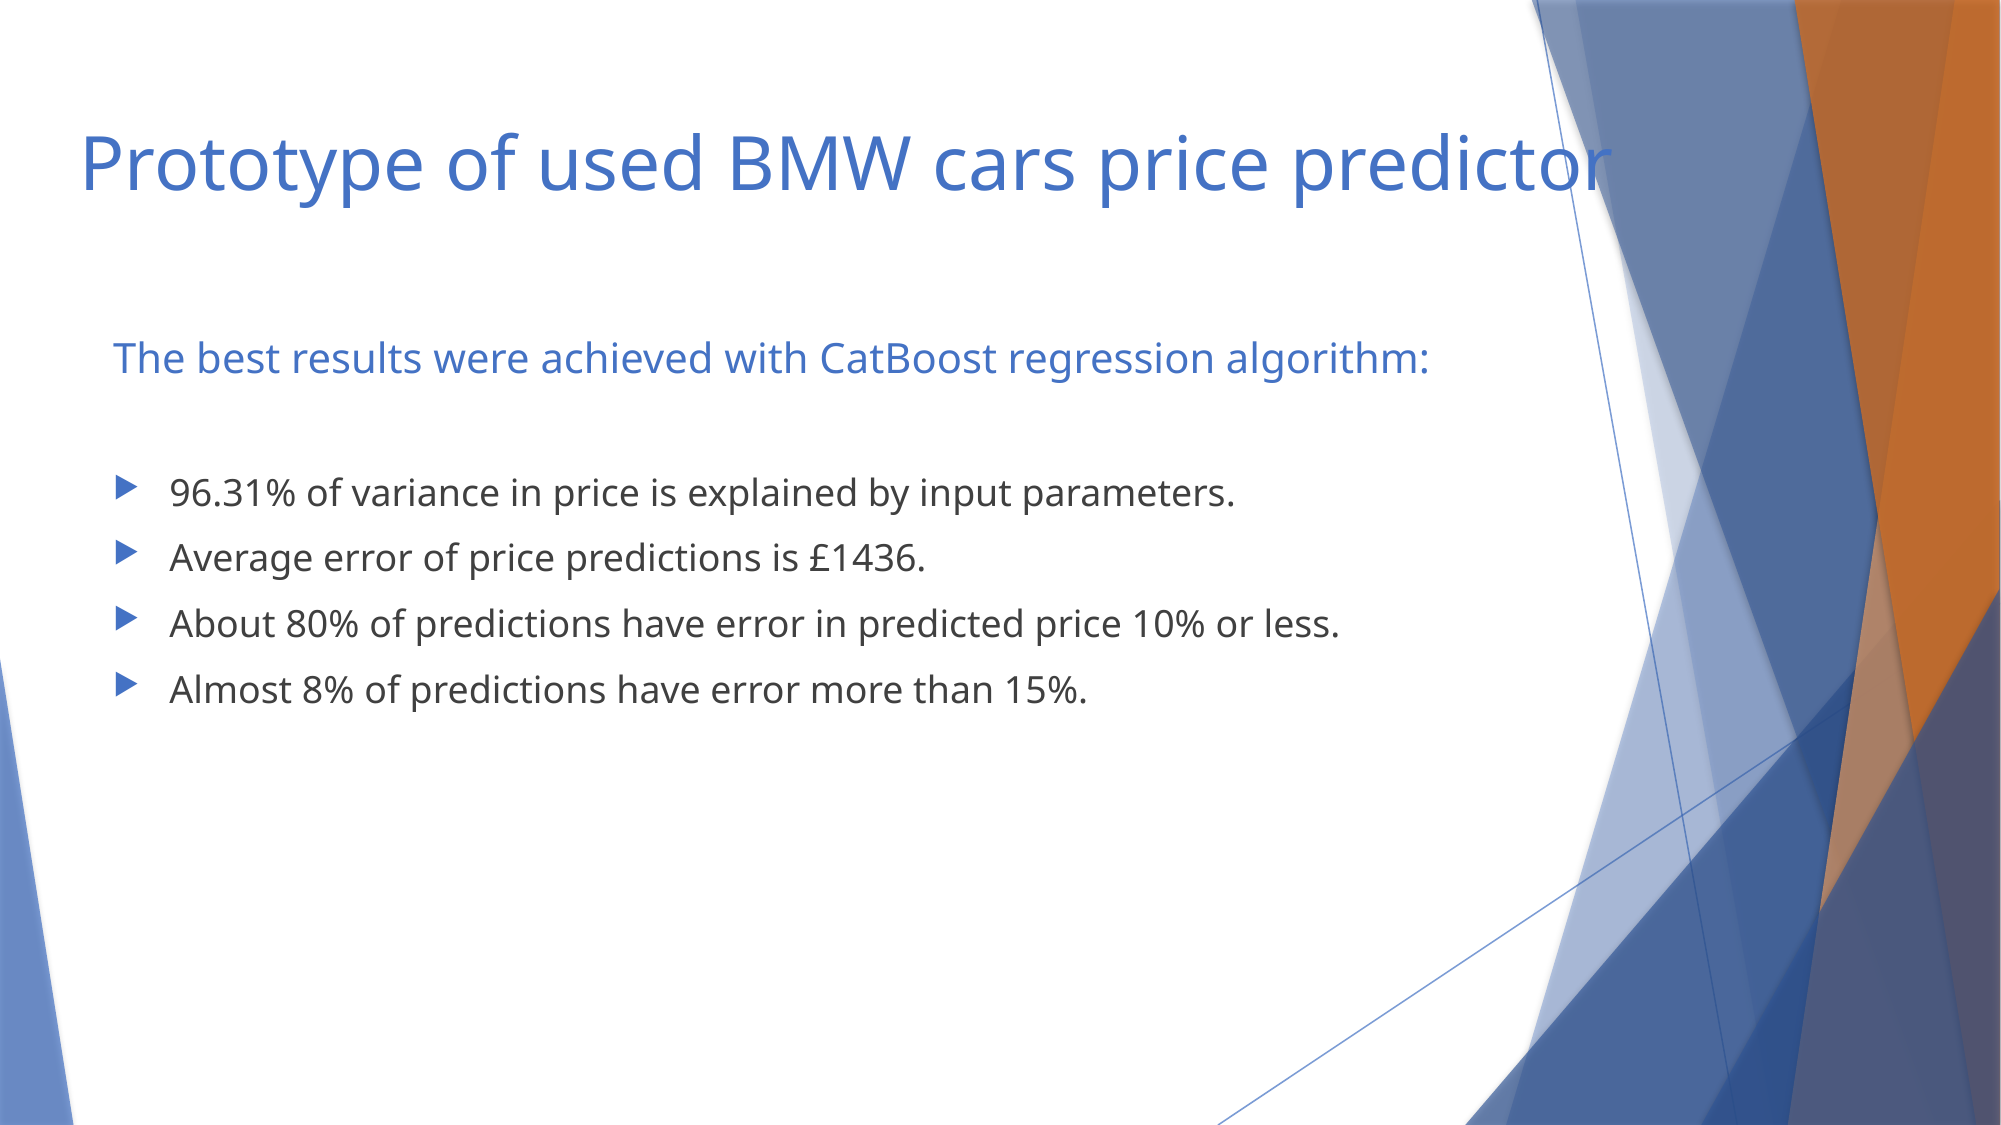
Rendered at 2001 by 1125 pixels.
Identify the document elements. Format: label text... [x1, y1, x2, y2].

list The best results were achieved with CatBoost regression algorithm: 96.31% of variance in price is explained by input parameters. Average error of price predictions is £1436. About 80% of predictions have error in predicted price 10% or less. Almost 8% of predictions have error more than 15%. [98, 324, 1891, 1125]
title Prototype of used BMW cars price predictor [64, 107, 1661, 325]
